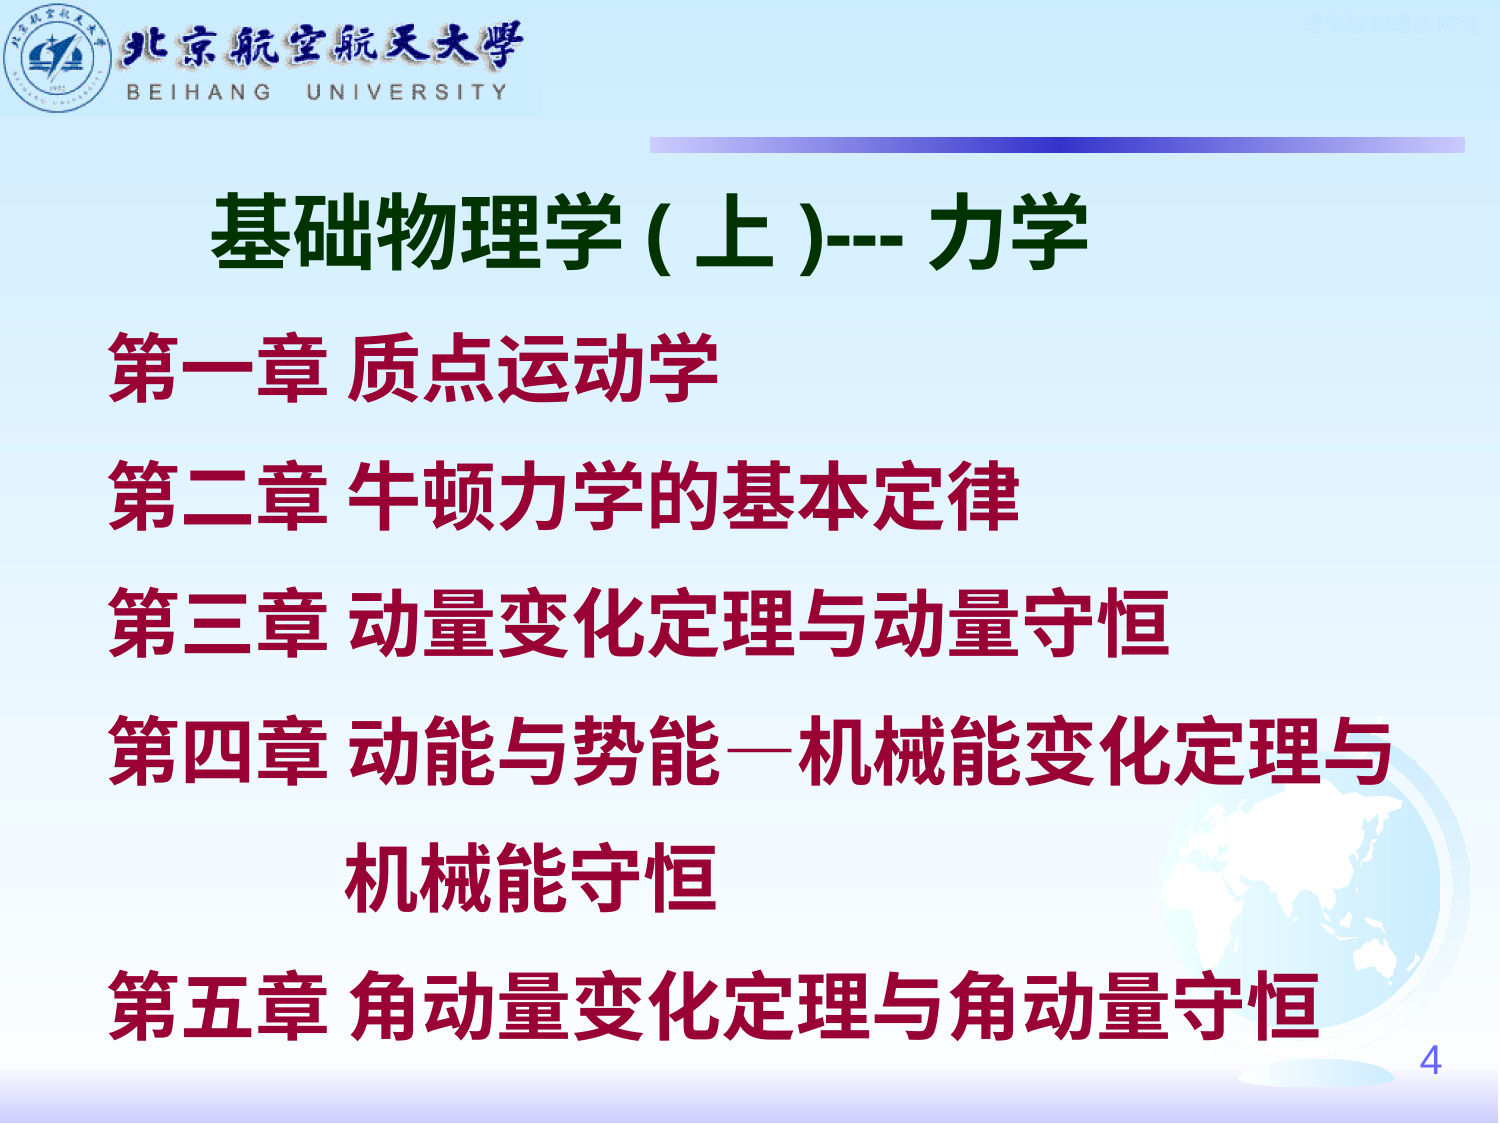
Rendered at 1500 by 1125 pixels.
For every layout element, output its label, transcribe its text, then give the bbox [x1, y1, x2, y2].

slide_number 4 [1145, 1057, 1459, 1101]
text_box 基础物理学(上)---力学 [194, 172, 1138, 288]
text_box 第一章 质点运动学 第二章 牛顿力学的基本定律 第三章 动量变化定理与动量守恒 第四章 动能与势能—机械能变化定理与 机械能守恒 第五章 角动量变化定理与角动量守恒 [90, 314, 1461, 1057]
picture [0, 0, 543, 117]
